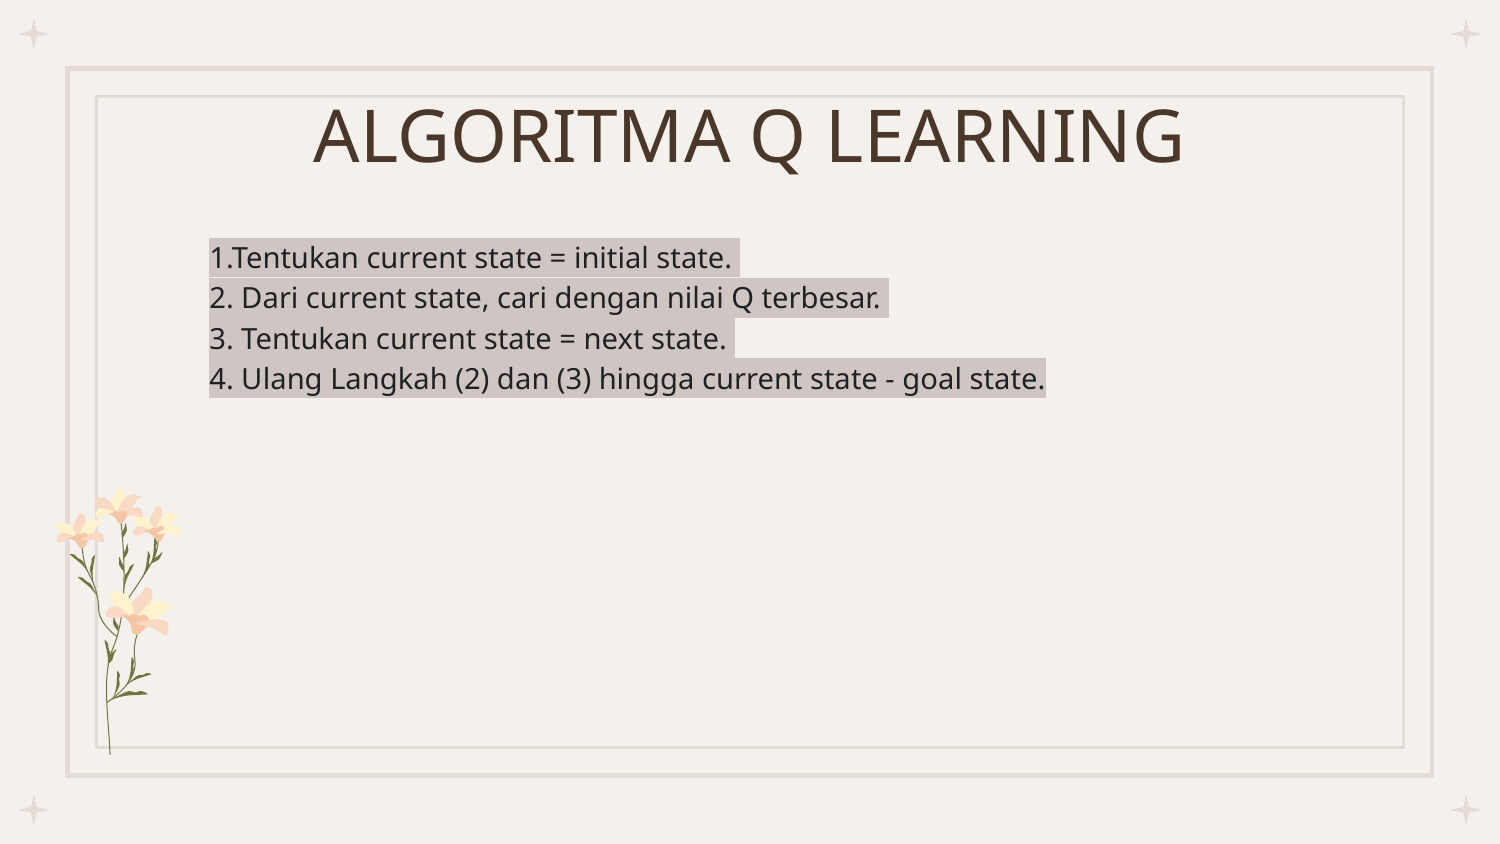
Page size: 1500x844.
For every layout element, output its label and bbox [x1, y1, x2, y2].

text_box [54, 488, 182, 755]
text_box [18, 18, 1482, 826]
